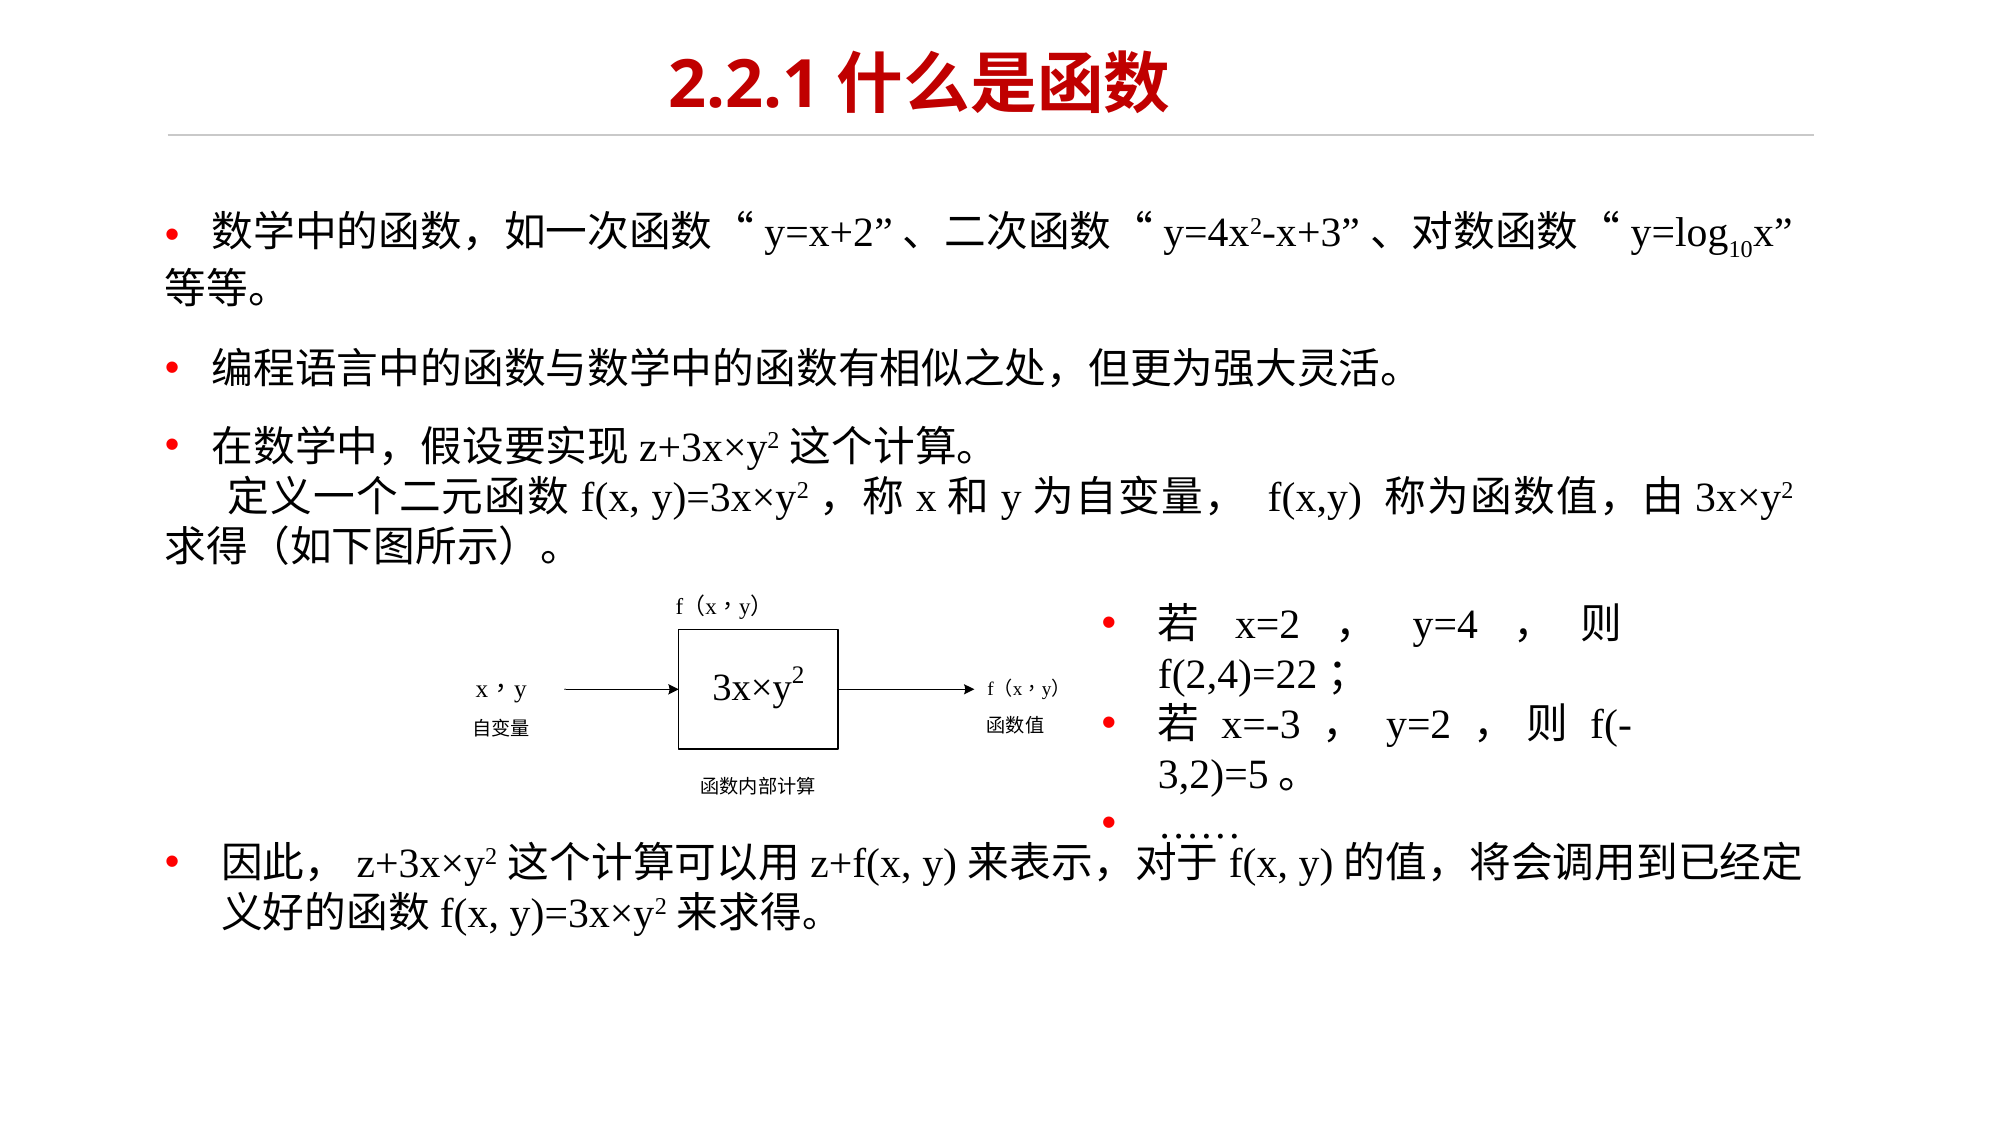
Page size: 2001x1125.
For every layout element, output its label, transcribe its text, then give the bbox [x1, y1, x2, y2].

title 2.2.1什么是函数 [272, 42, 1567, 135]
text_box 因此，z+3x×y2这个计算可以用z+f(x, y)来表示，对于f(x, y)的值，将会调用到已经定义好的函数f(x, y)=3x×y2来求得。 [149, 828, 1819, 943]
text_box 若x=2，y=4，则f(2,4)=22； 若x=-3，y=2，则f(-3,2)=5。 …… [1086, 589, 1647, 855]
text_box 编程语言中的函数与数学中的函数有相似之处，但更为强大灵活。 [149, 334, 1819, 400]
text_box 在数学中，假设要实现z+3x×y2这个计算。 定义一个二元函数f(x, y)=3x×y2，称x和y为自变量， f(x,y) 称为函数值，由3x×y2求得（如下图所示）。 [149, 412, 1819, 578]
picture [435, 570, 1099, 816]
text_box 数学中的函数，如一次函数“y=x+2”、二次函数“y=4x2-x+3”、对数函数“y=log10⁡x” 等等。 [150, 197, 1811, 320]
